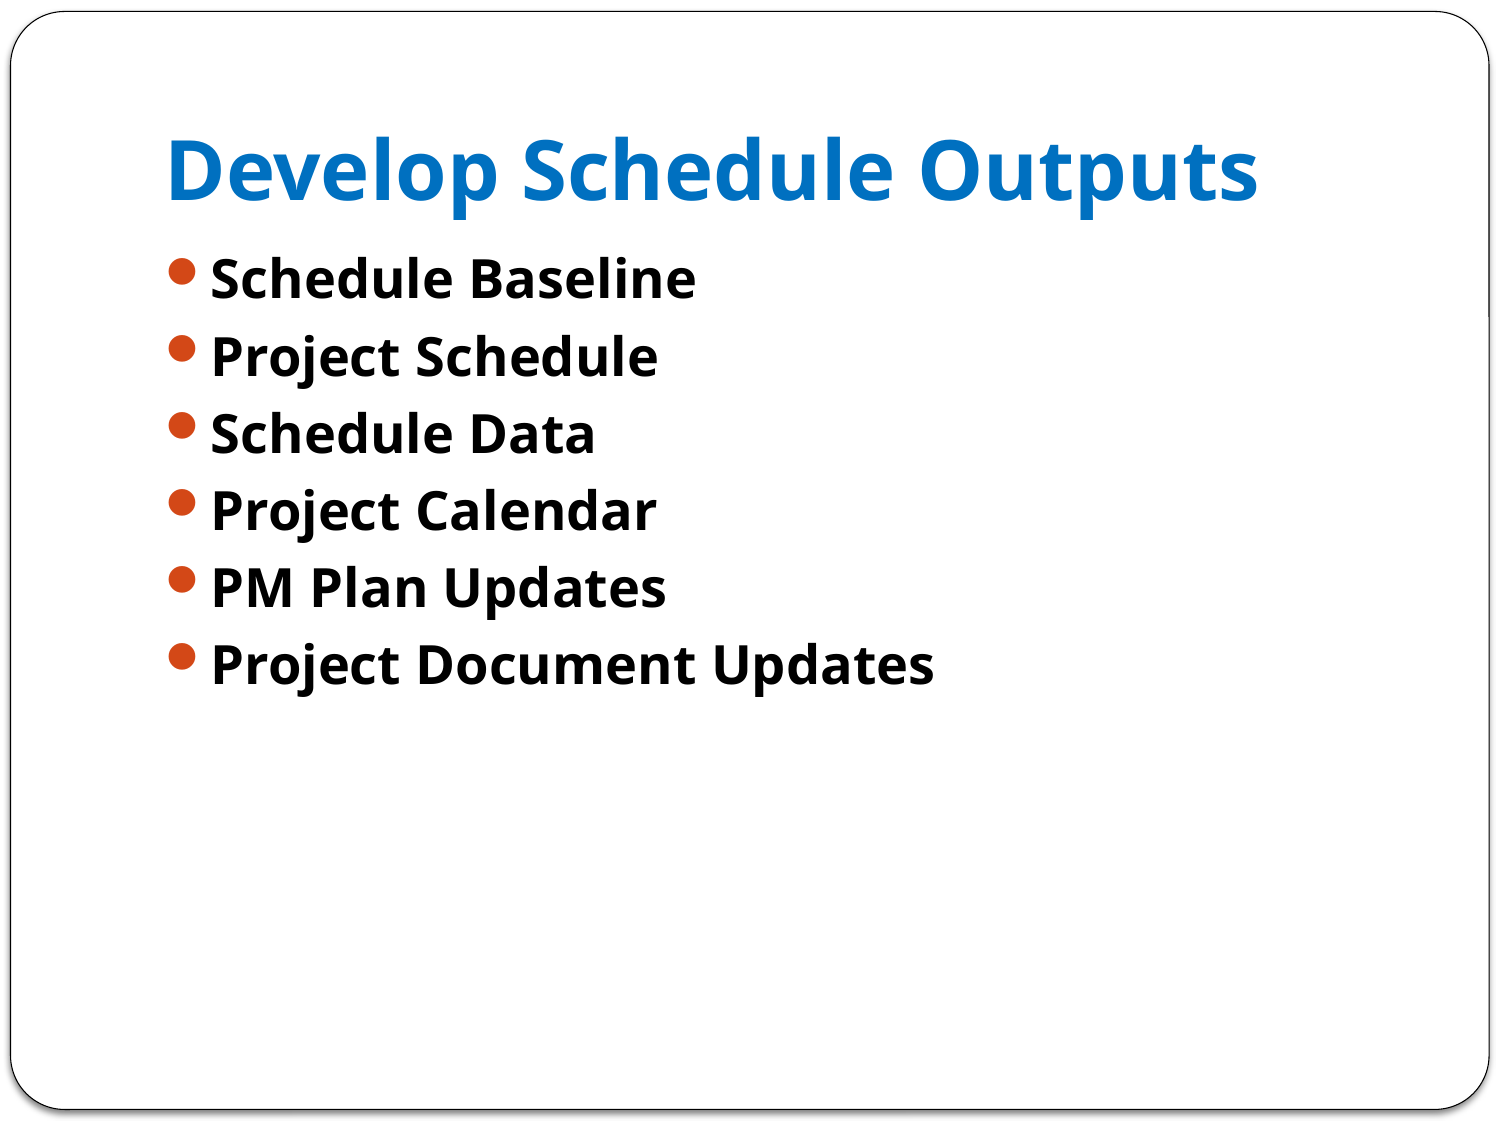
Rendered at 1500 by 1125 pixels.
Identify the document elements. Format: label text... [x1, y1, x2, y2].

title Develop Schedule Outputs [150, 45, 1425, 233]
list Schedule Baseline Project Schedule Schedule Data Project Calendar PM Plan Updates Project Document Updates [150, 237, 1425, 988]
